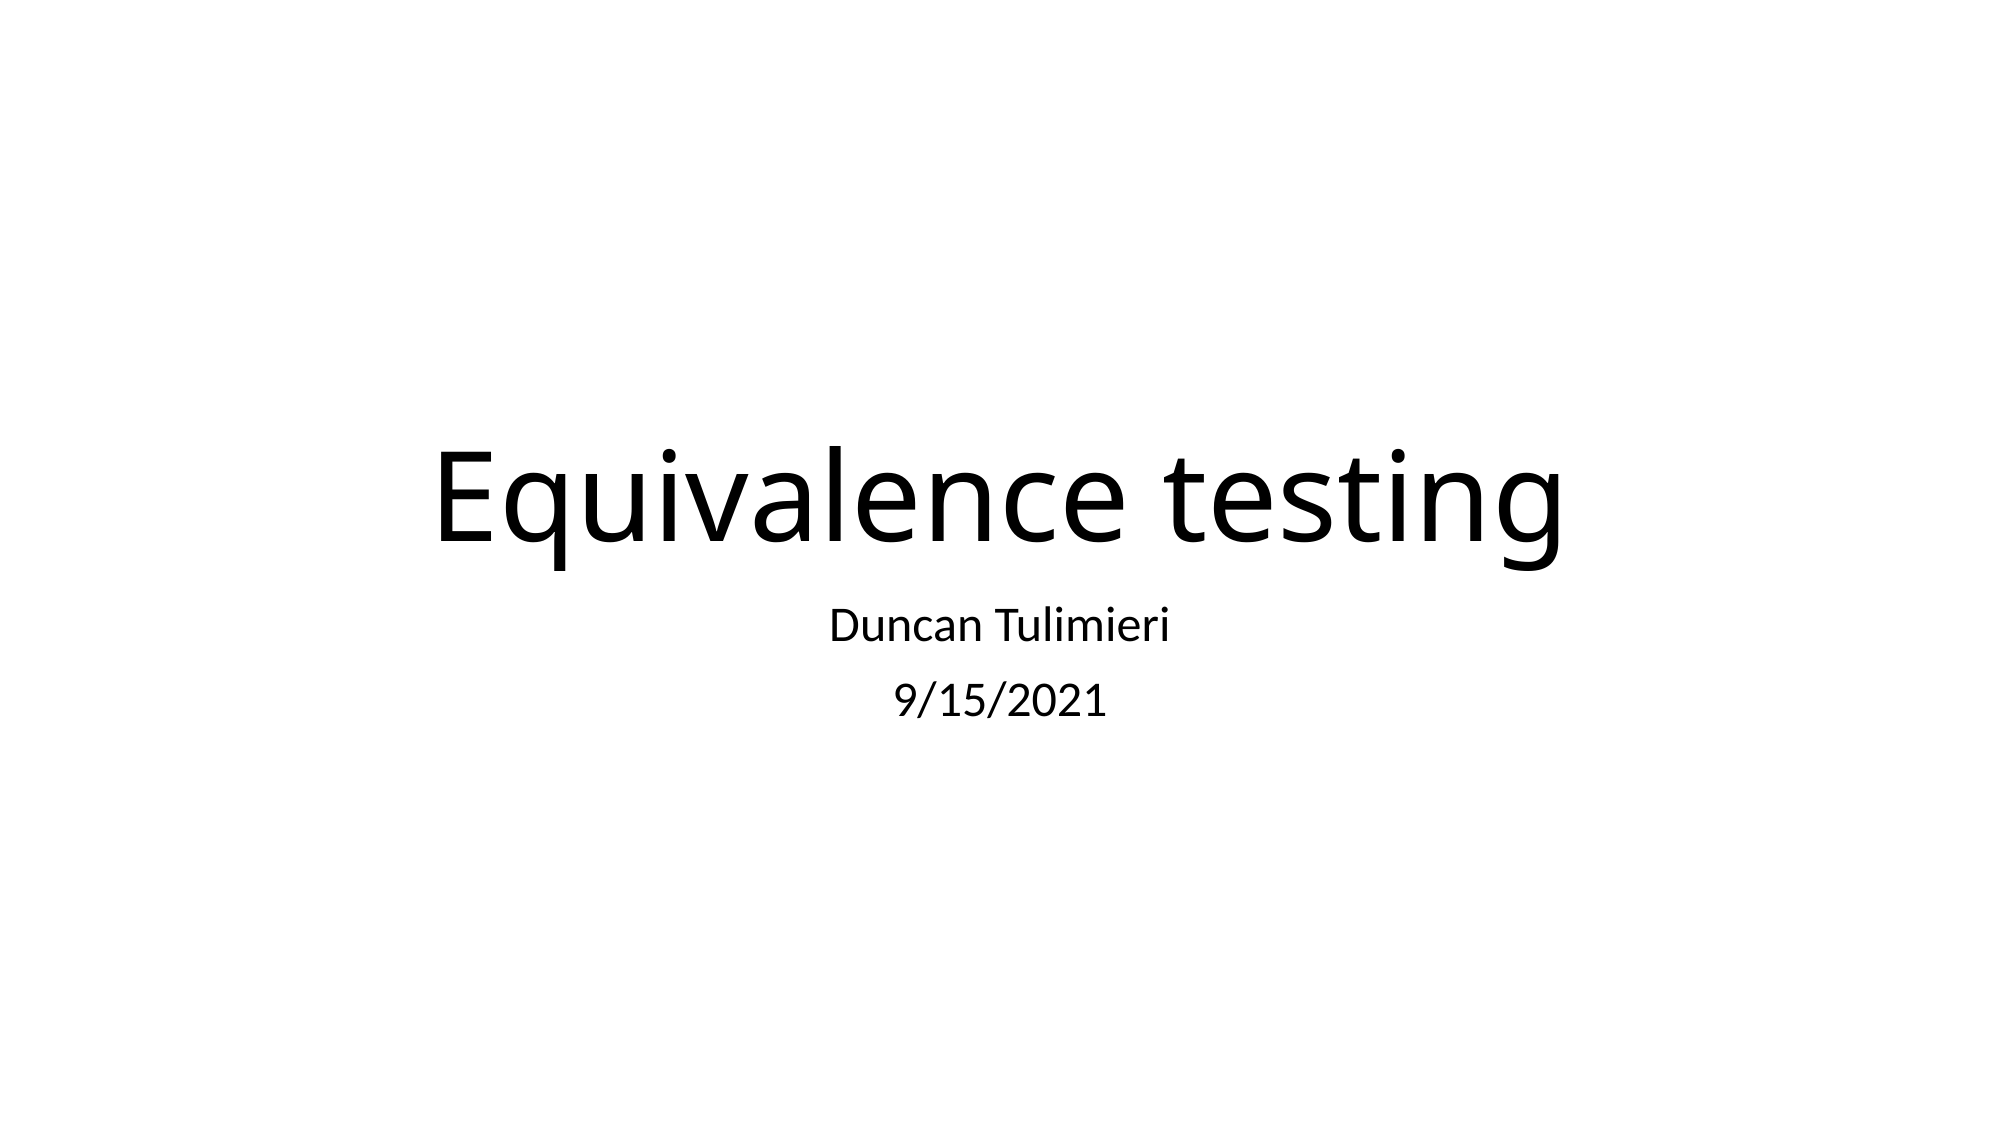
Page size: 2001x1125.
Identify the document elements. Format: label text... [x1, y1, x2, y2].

title Equivalence testing [249, 184, 1750, 576]
subtitle Duncan Tulimieri 9/15/2021 [249, 590, 1750, 863]
